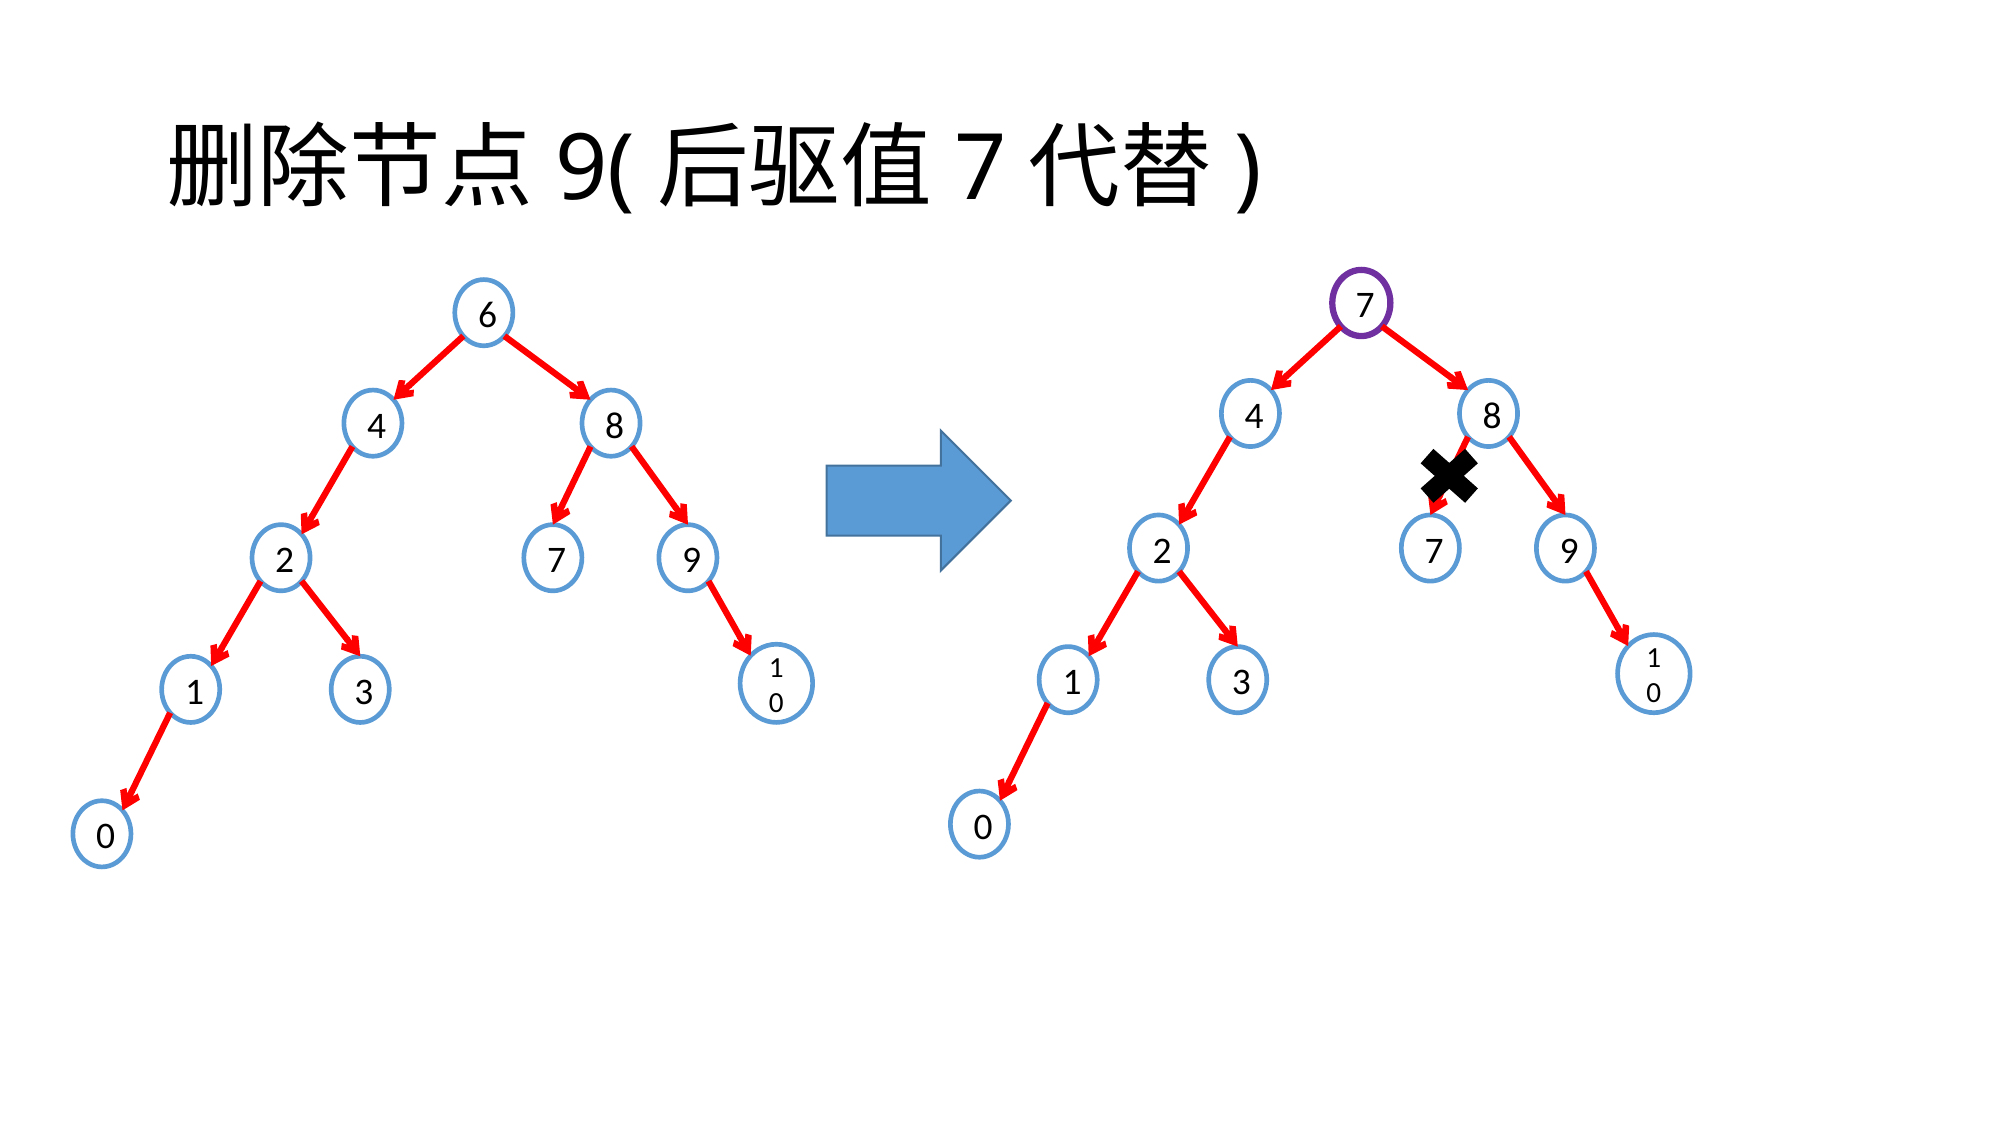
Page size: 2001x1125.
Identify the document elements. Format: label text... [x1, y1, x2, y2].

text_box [72, 279, 813, 867]
title 删除节点9(后驱值7代替) [151, 60, 1877, 279]
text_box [950, 269, 1691, 858]
text_box [825, 428, 950, 574]
